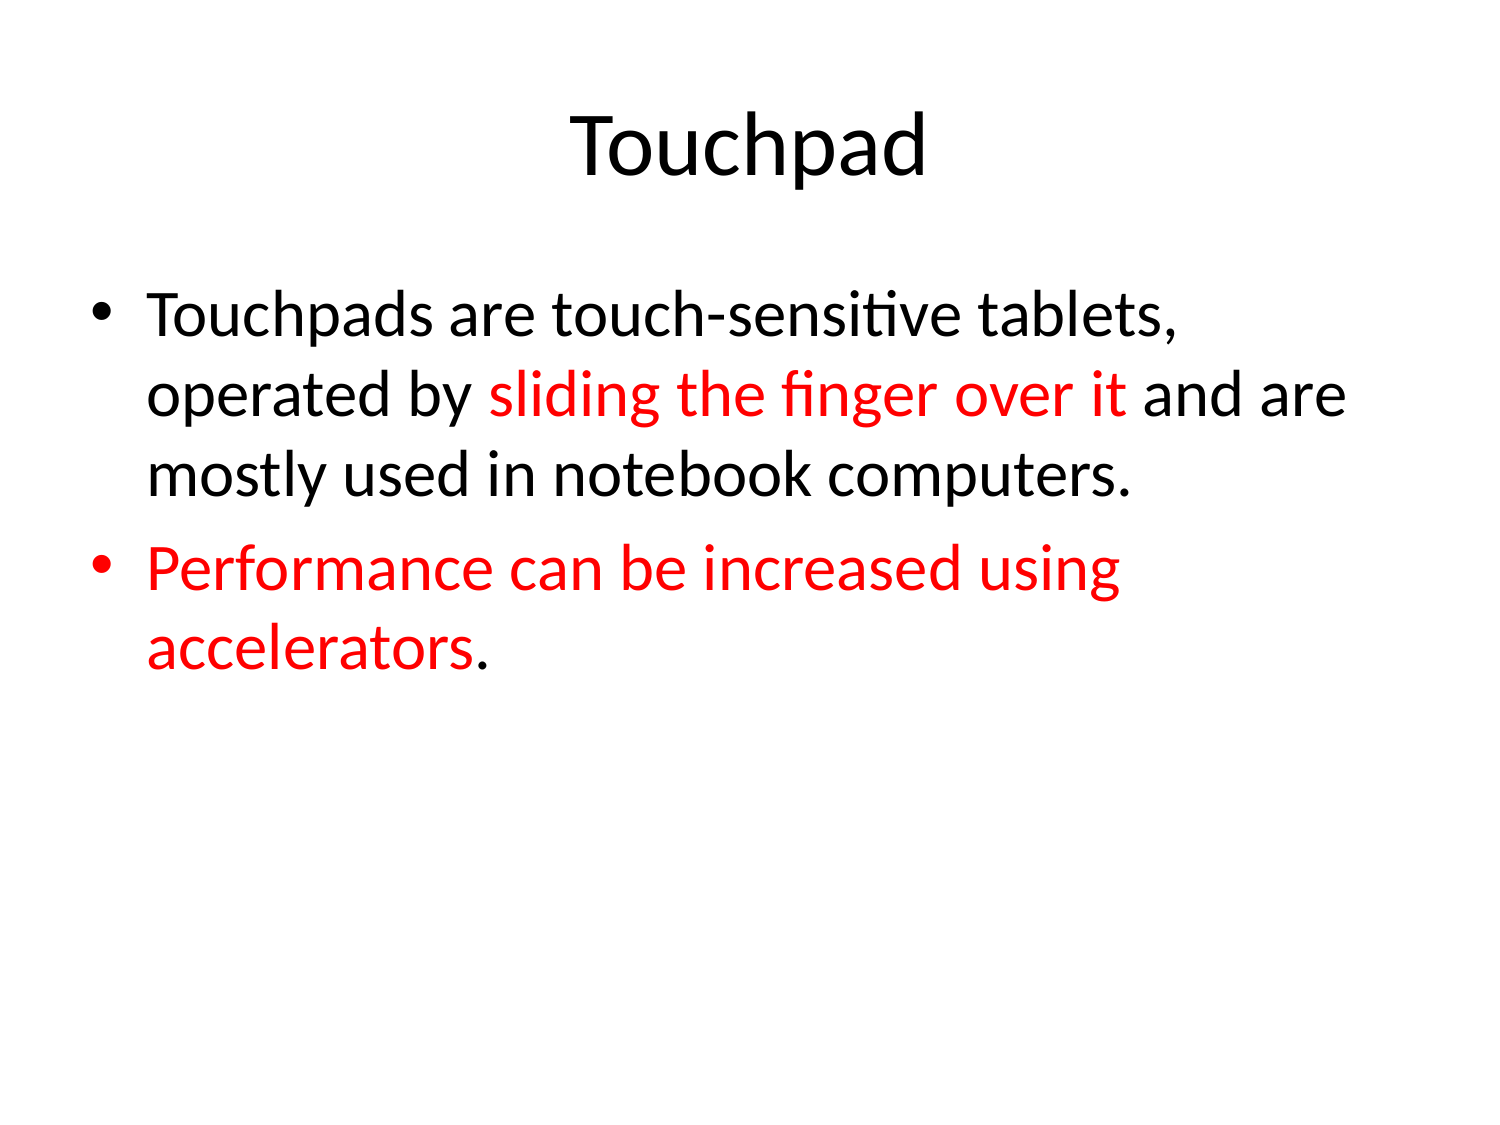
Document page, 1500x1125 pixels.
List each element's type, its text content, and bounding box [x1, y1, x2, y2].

title Touchpad [75, 45, 1425, 233]
list Touchpads are touch-sensitive tablets, operated by sliding the finger over it and are mostly used in notebook computers. Performance can be increased using accelerators. [75, 262, 1425, 1005]
